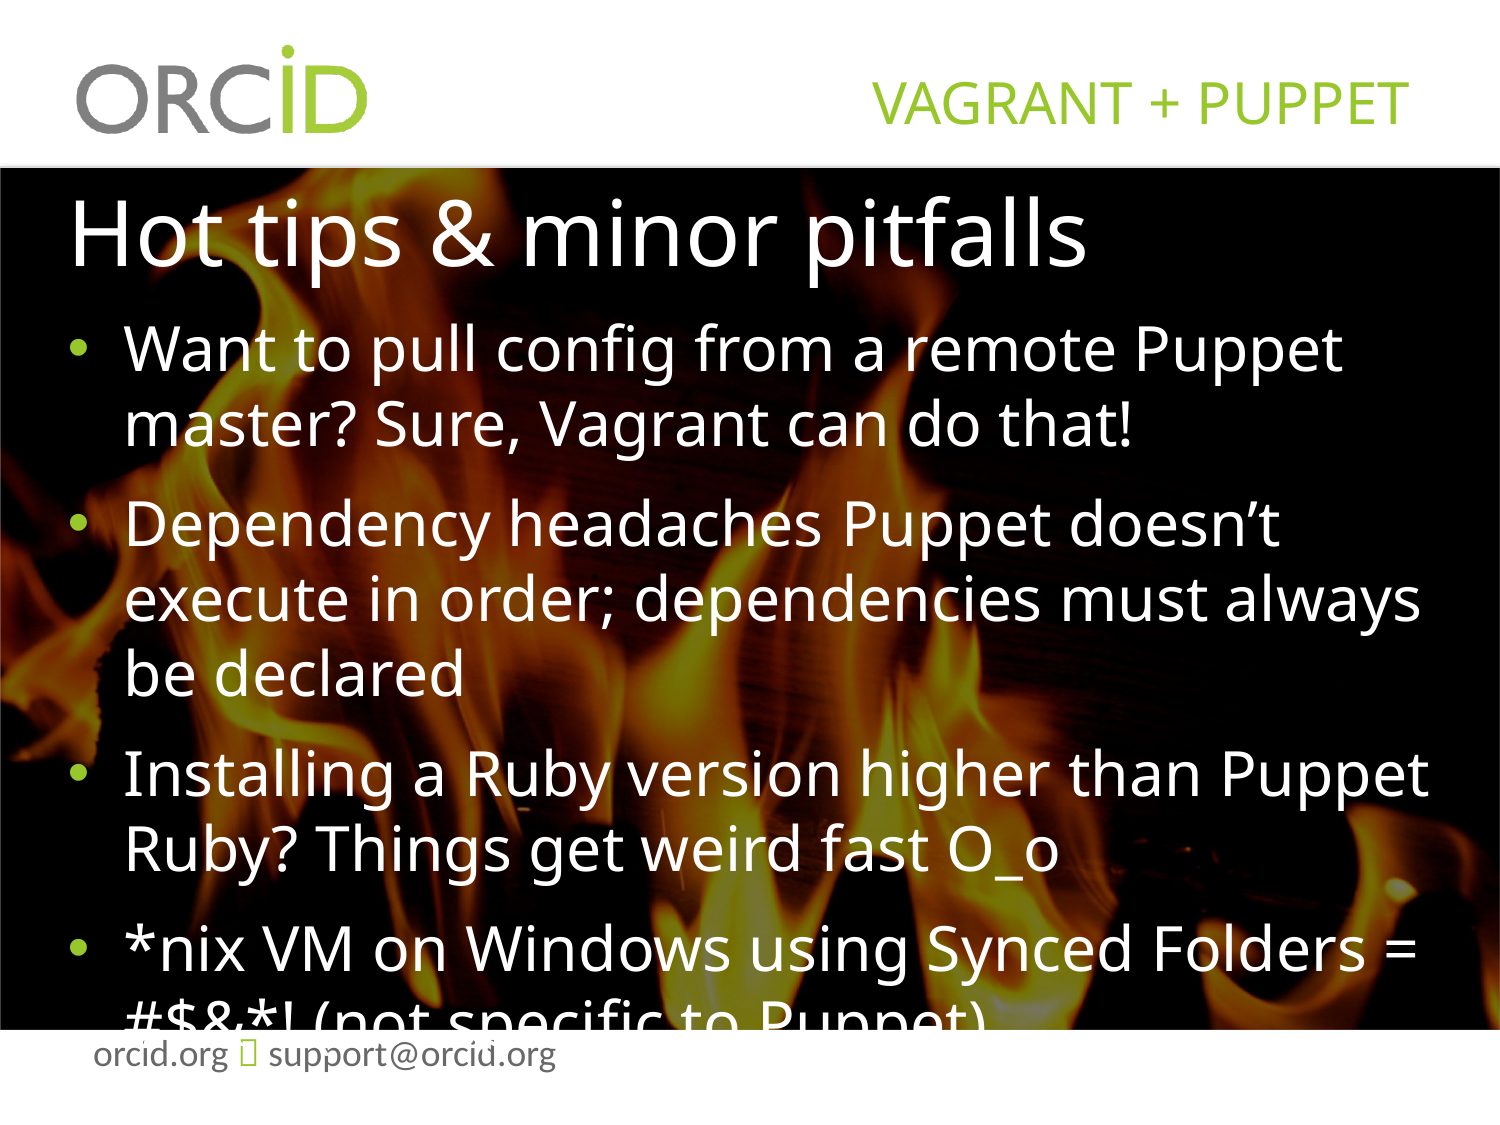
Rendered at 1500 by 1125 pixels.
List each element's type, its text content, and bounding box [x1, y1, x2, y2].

picture [75, 45, 367, 134]
title VAGRANT + PUPPET [460, 58, 1425, 147]
picture [0, 168, 1500, 1030]
